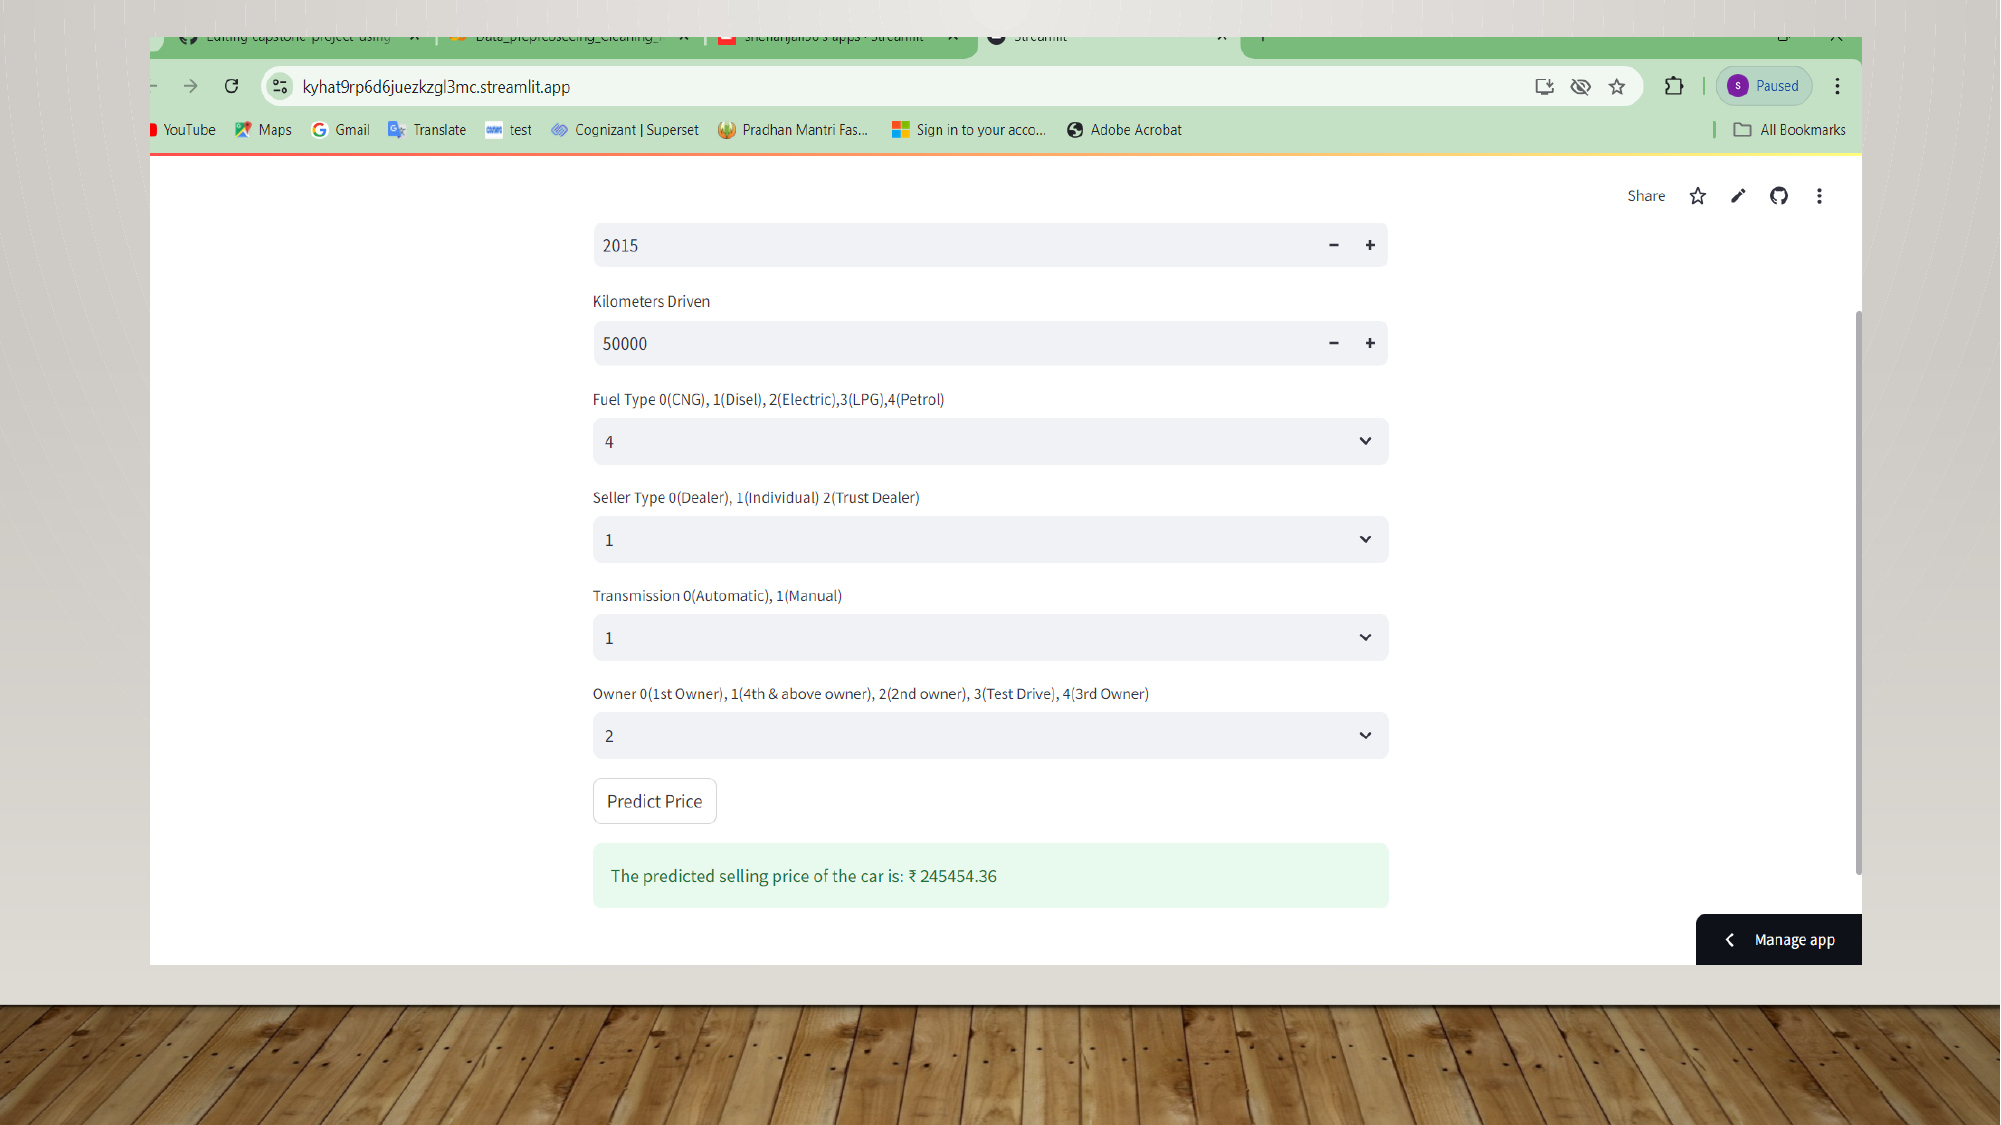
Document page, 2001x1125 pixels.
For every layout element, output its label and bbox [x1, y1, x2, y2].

picture [149, 37, 1863, 966]
picture [0, 1005, 2000, 1125]
